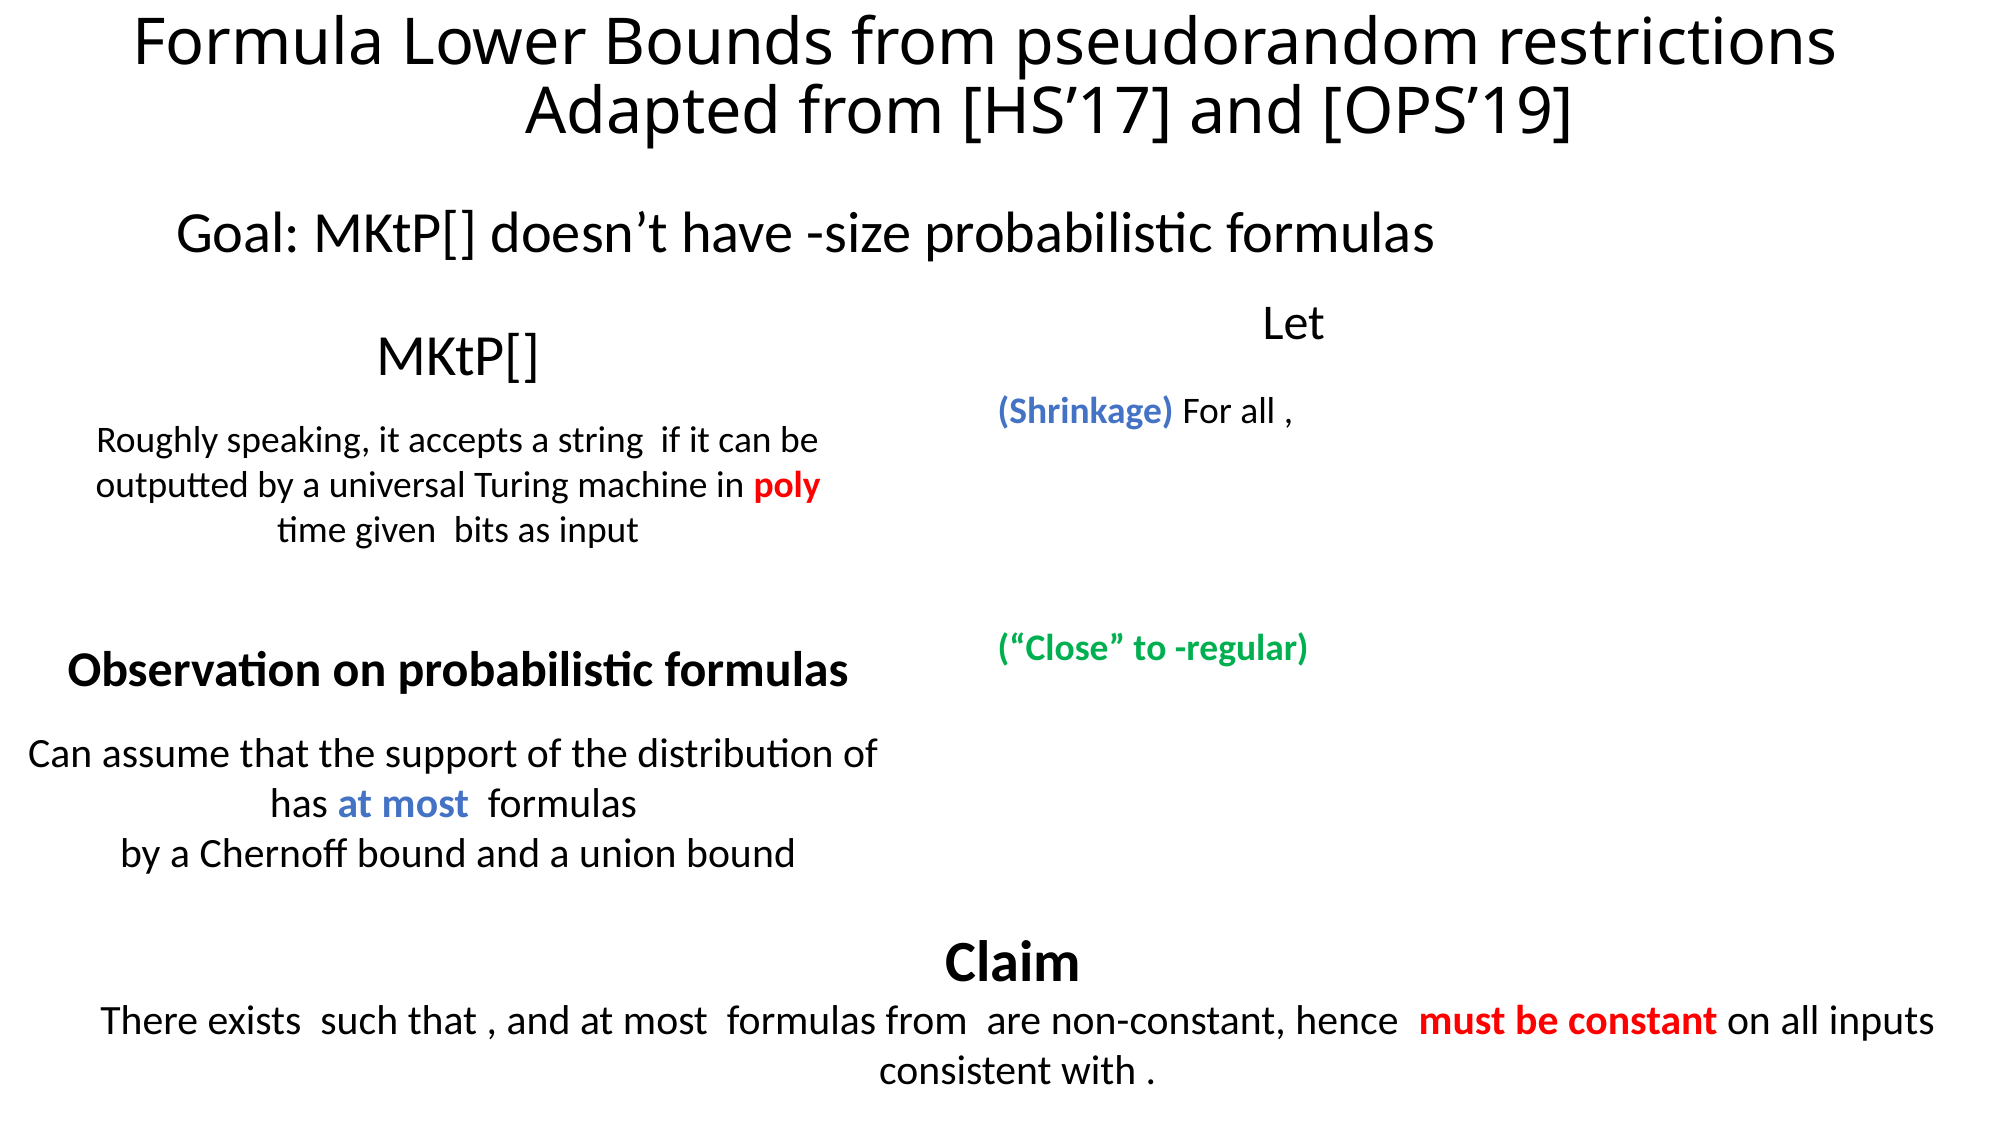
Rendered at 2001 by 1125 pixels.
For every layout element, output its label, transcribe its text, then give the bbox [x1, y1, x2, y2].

title Formula Lower Bounds from pseudorandom restrictions Adapted from [HS’17] and [OPS’19] [54, 0, 1917, 157]
